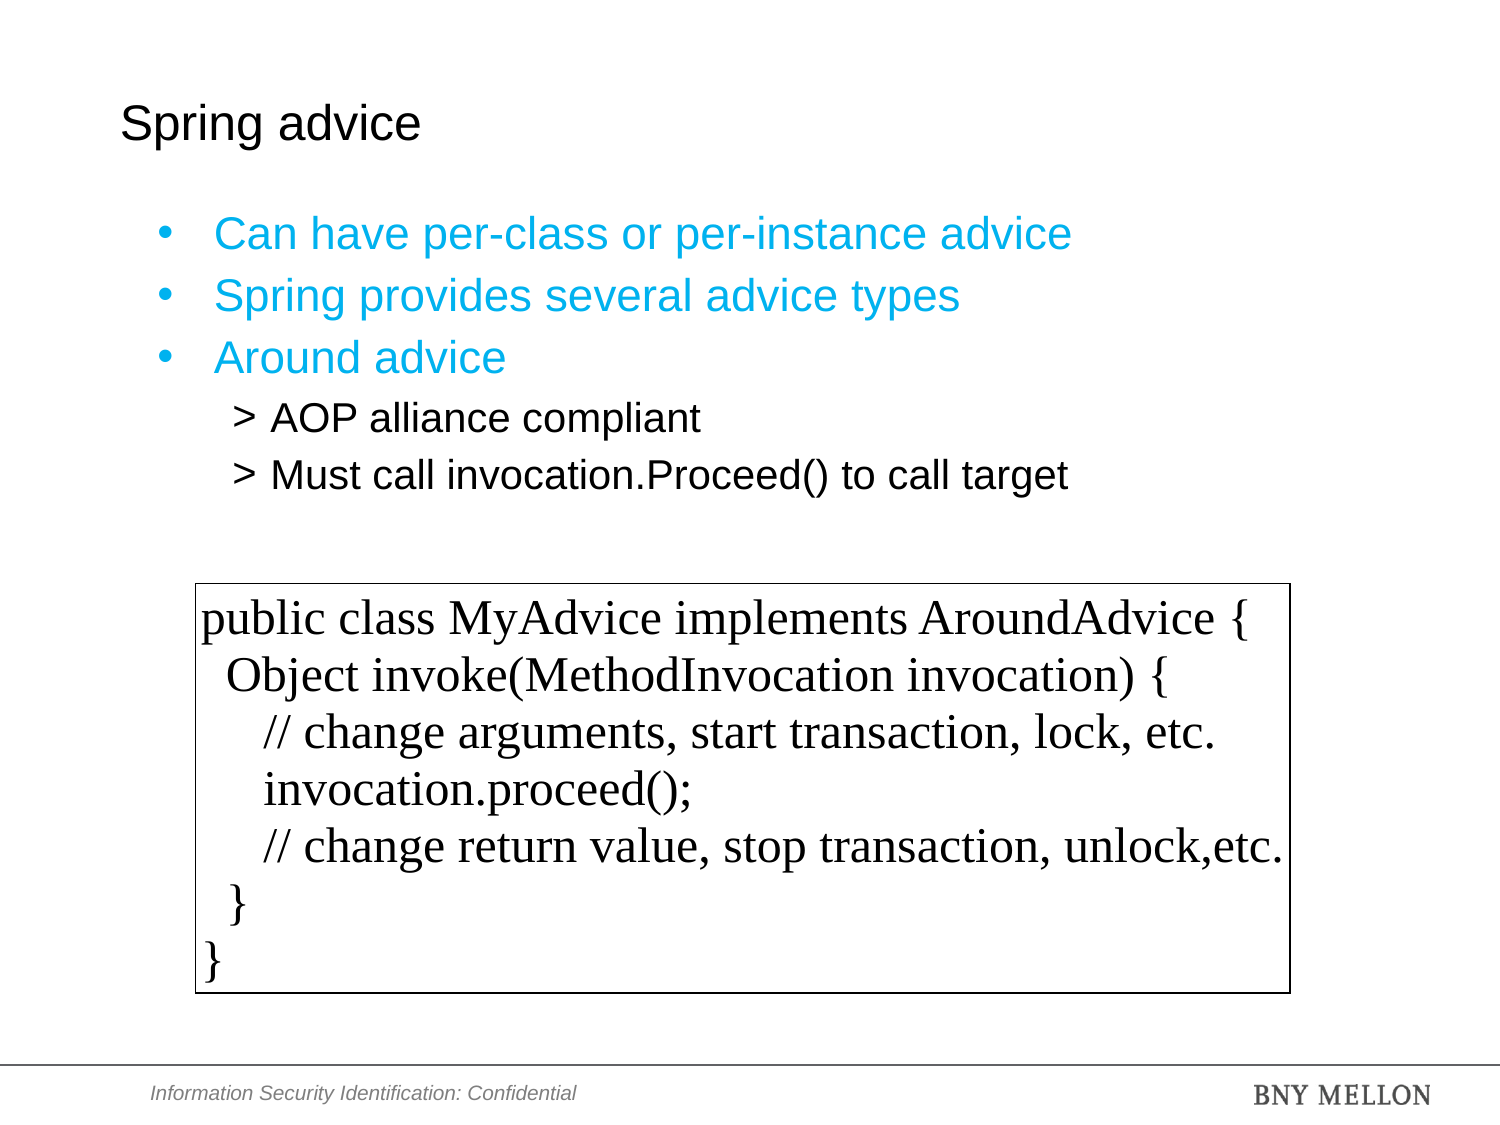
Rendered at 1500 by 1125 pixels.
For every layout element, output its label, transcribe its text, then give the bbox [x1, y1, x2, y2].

picture [1254, 1084, 1430, 1105]
list Can have per-class or per-instance advice Spring provides several advice types Around advice AOP alliance compliant Must call invocation.Proceed() to call target [157, 210, 1433, 521]
title Spring advice [119, 29, 1395, 218]
text_box public class MyAdvice implements AroundAdvice { Object invoke(MethodInvocation invocation) { // change arguments, start transaction, lock, etc. invocation.proceed(); // change return value, stop transaction, unlock,etc. } } [195, 583, 1291, 994]
